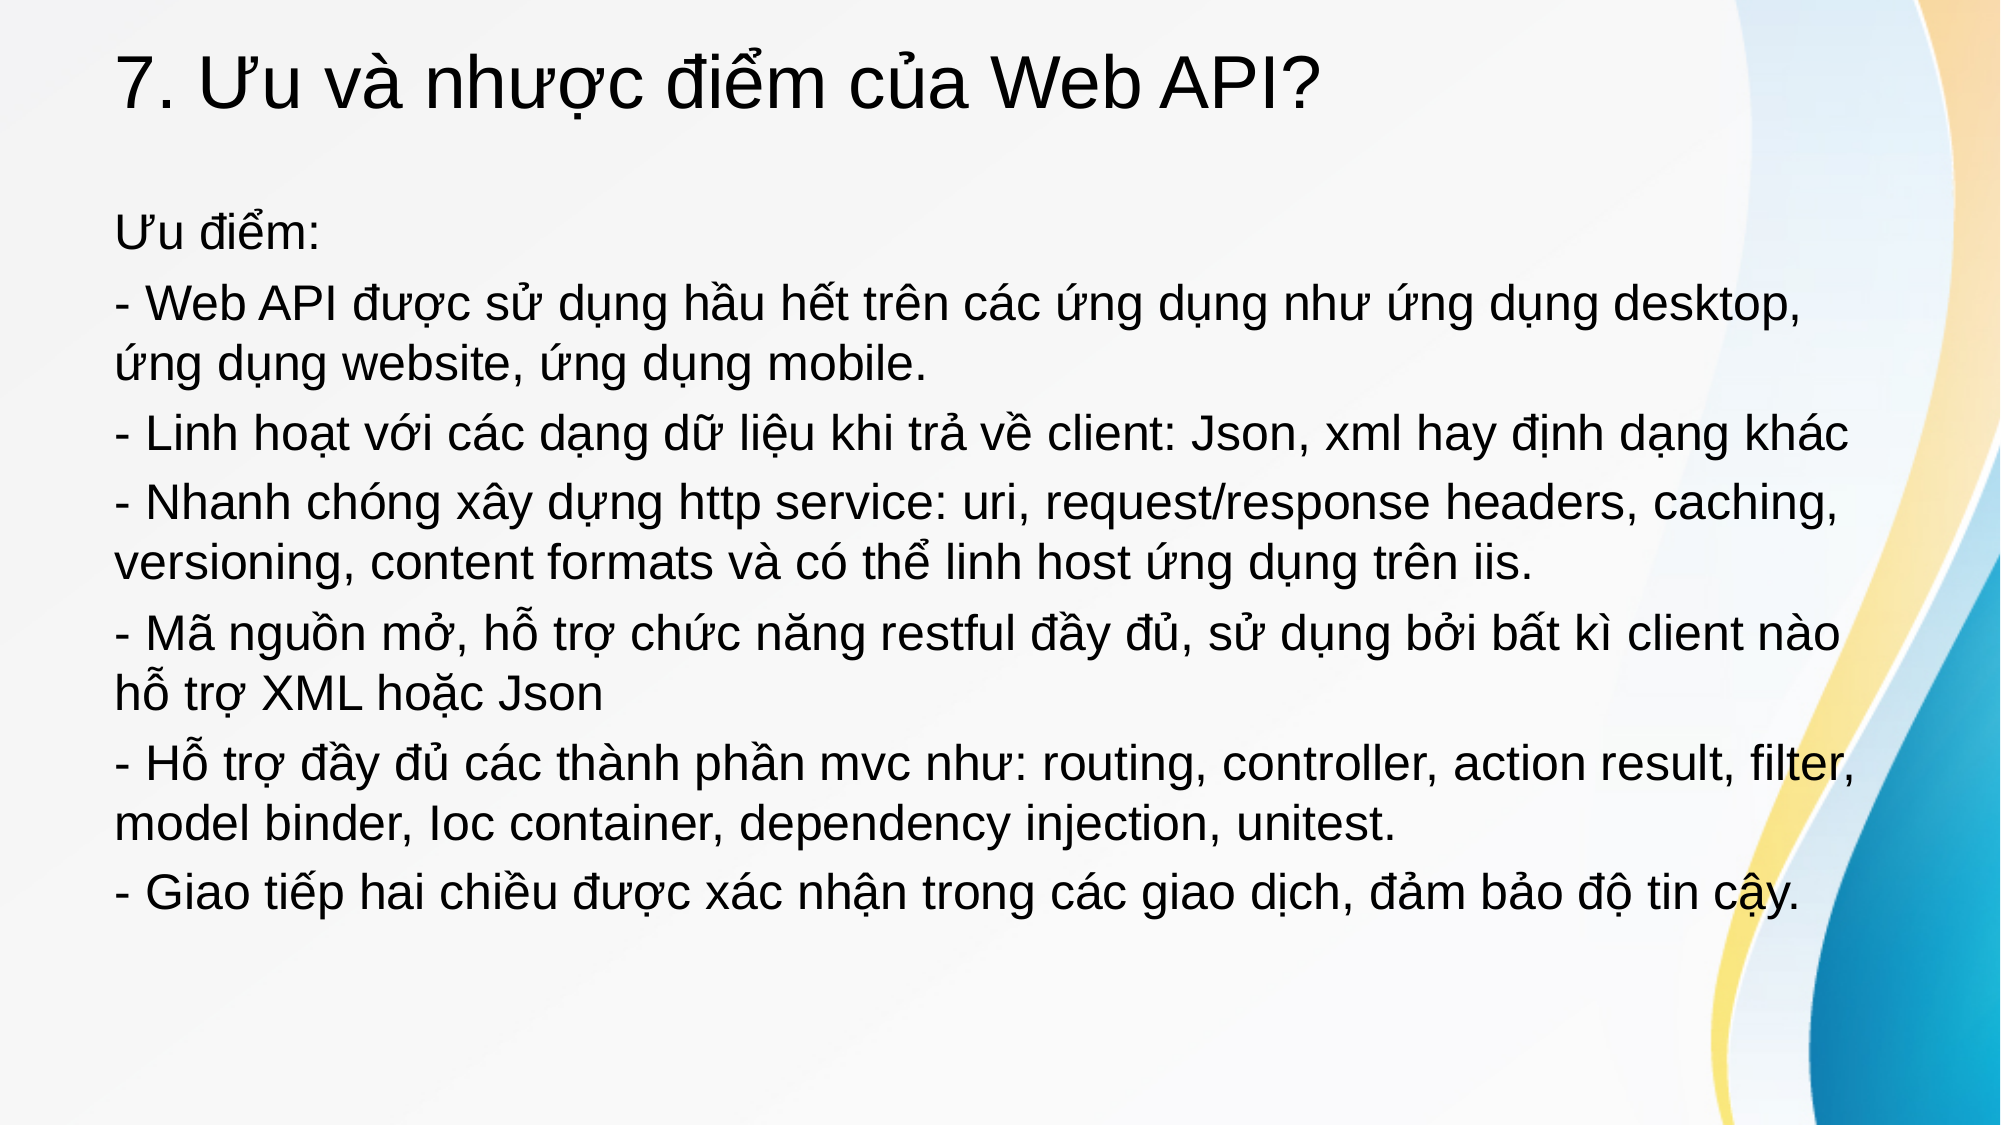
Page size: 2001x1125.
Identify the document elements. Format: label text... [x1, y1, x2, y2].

title 7. Ưu và nhược điểm của Web API? [99, 30, 1901, 127]
picture [0, 0, 2001, 1125]
list Ưu điểm: - Web API được sử dụng hầu hết trên các ứng dụng như ứng dụng desktop, ứng dụng website, ứng dụng mobile. - Linh hoạt với các dạng dữ liệu khi trả về client: Json, xml hay định dạng khác - Nhanh chóng xây dựng http service: uri, request/response headers, caching, versioning, content formats và có thể linh host ứng dụng trên iis. - Mã nguồn mở, hỗ trợ chức năng restful đầy đủ, sử dụng bởi bất kì client nào hỗ trợ XML hoặc Json - Hỗ trợ đầy đủ các thành phần mvc như: routing, controller, action result, filter, model binder, Ioc container, dependency injection, unitest. - Giao tiếp hai chiều được xác nhận trong các giao dịch, đảm bảo độ tin cậy. [99, 192, 1901, 1006]
